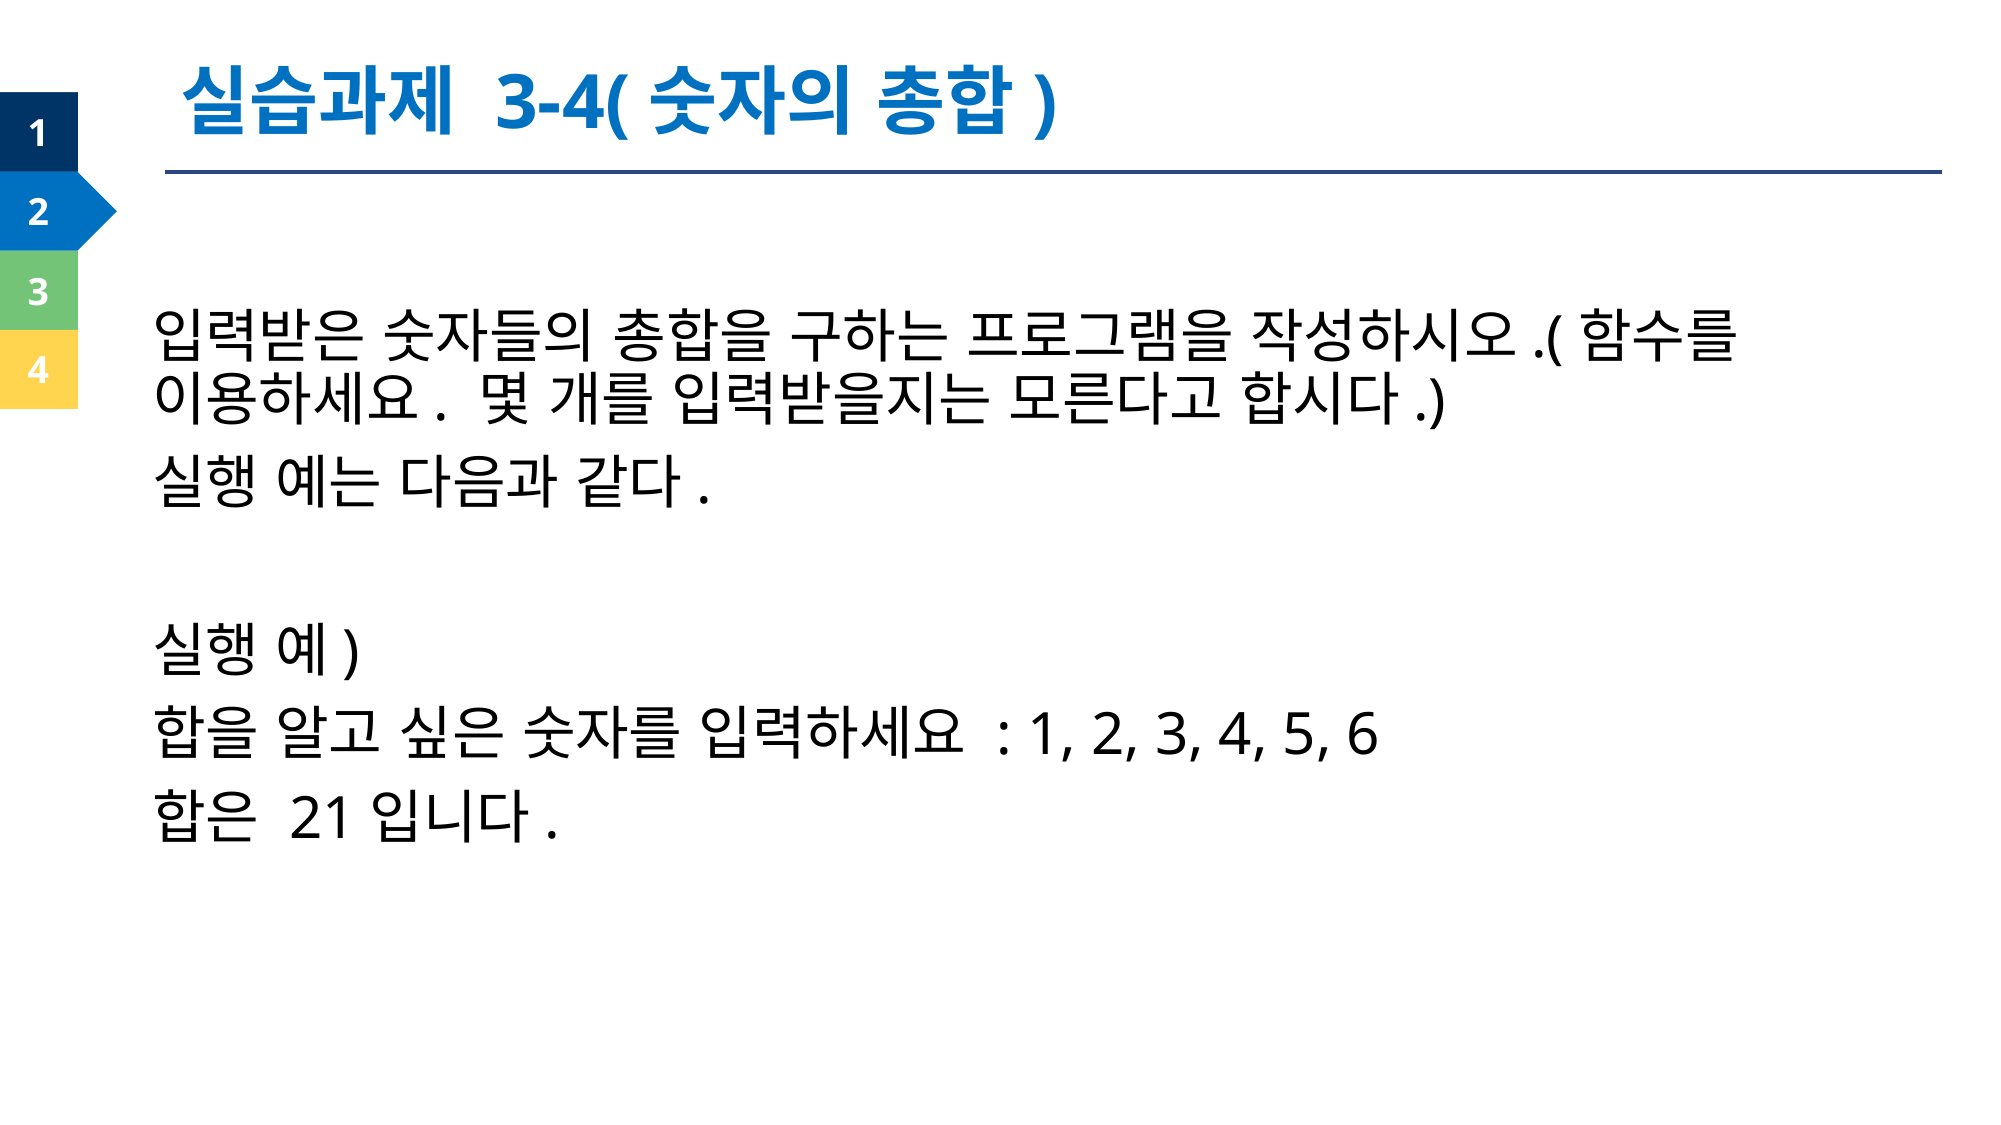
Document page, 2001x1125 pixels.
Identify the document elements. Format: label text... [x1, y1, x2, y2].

text_box 입력받은 숫자들의 총합을 구하는 프로그램을 작성하시오.(함수를 이용하세요. 몇 개를 입력받을지는 모른다고 합시다.) 실행 예는 다음과 같다. 실행 예) 합을 알고 싶은 숫자를 입력하세요 : 1, 2, 3, 4, 5, 6 합은 21입니다. [137, 299, 1863, 1014]
list 실습과제 3-4(숫자의 총합) [165, 36, 1914, 172]
